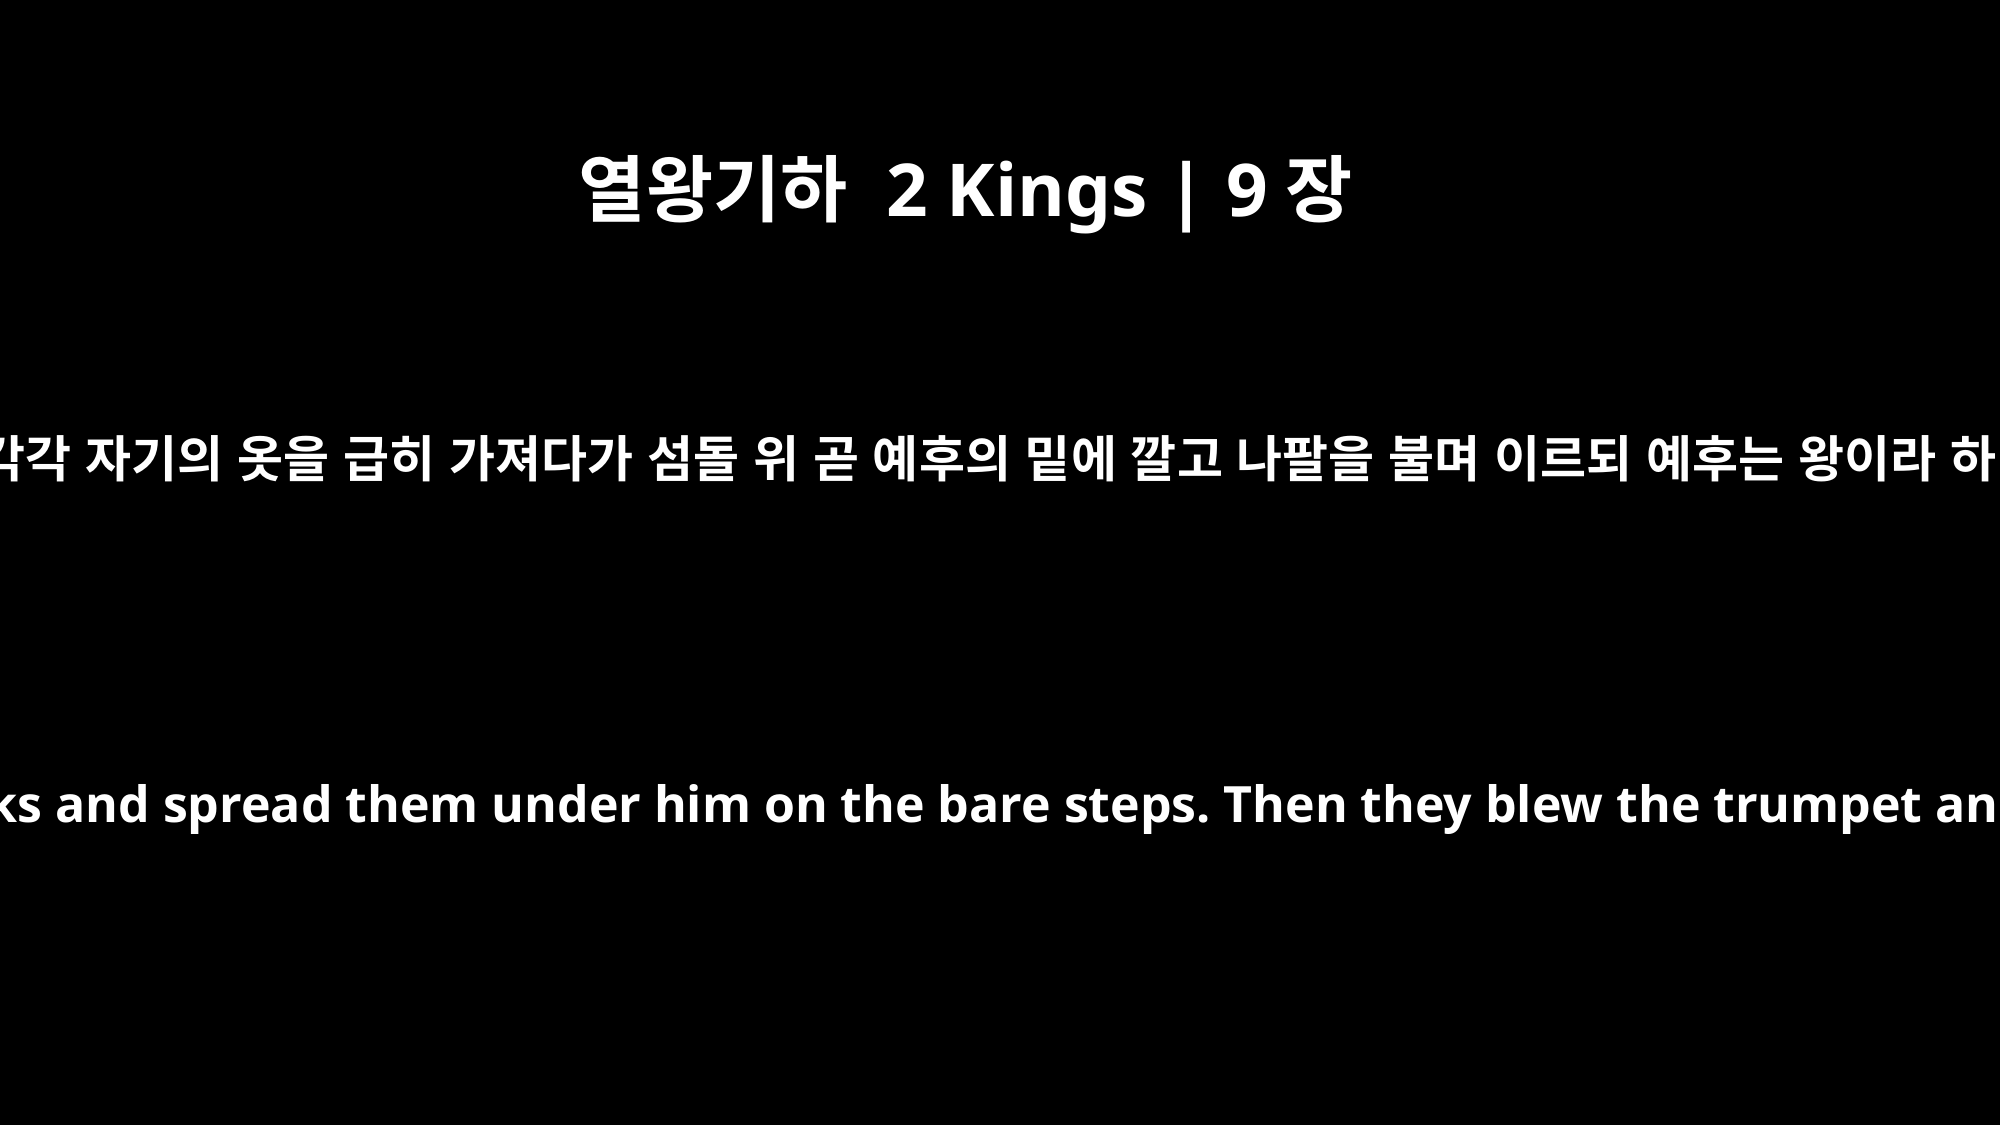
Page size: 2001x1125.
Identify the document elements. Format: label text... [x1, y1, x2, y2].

text_box They hurried and took their cloaks and spread them under him on the bare steps. Then they blew the trumpet and shouted, "Jehu is king!" [0, 764, 2000, 840]
text_box 13 무리가 각각 자기의 옷을 급히 가져다가 섬돌 위 곧 예후의 밑에 깔고 나팔을 불며 이르되 예후는 왕이라 하니라 [0, 359, 2000, 495]
text_box 열왕기하 2 Kings | 9장 [564, 136, 1368, 239]
